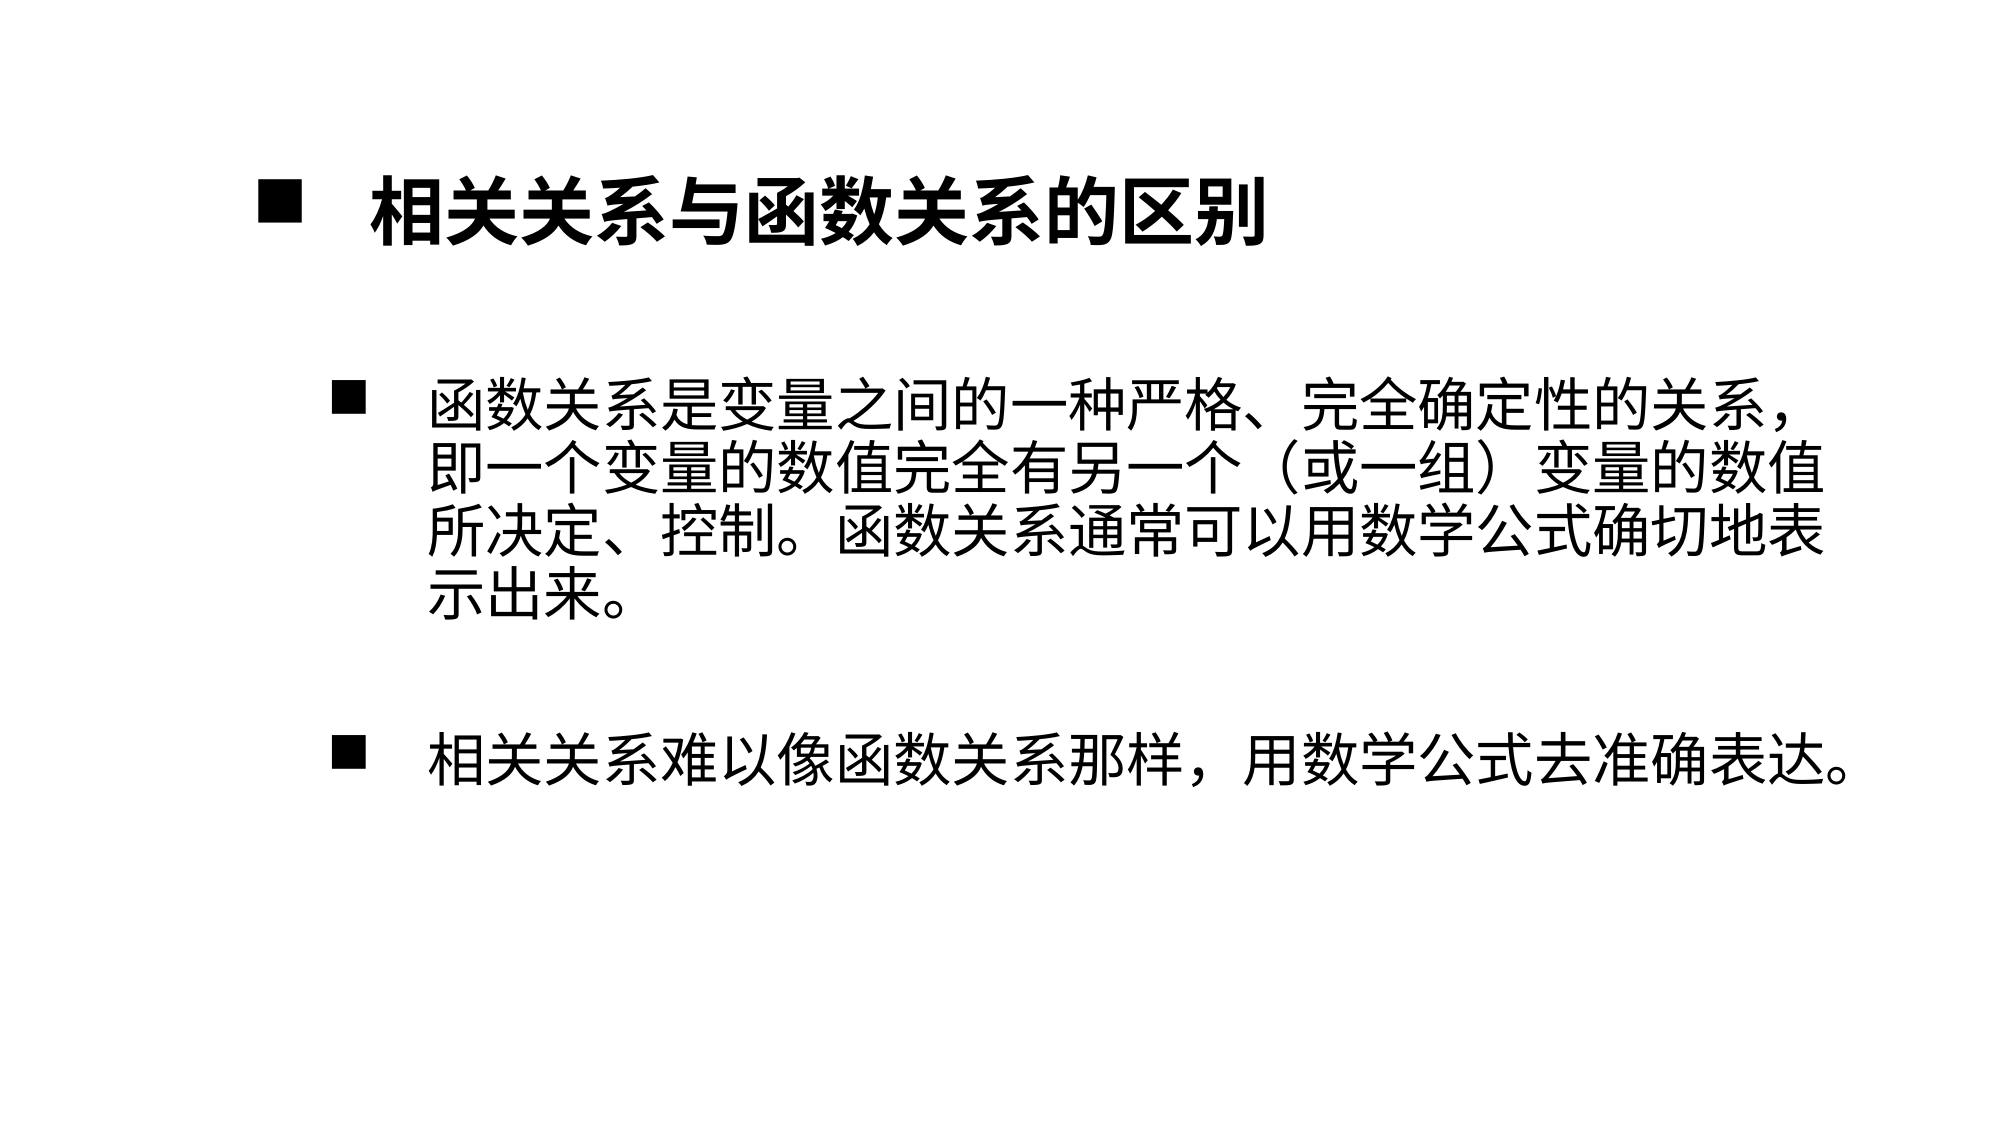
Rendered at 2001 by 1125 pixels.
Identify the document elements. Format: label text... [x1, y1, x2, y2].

list 相关关系与函数关系的区别 函数关系是变量之间的一种严格、完全确定性的关系，即一个变量的数值完全有另一个（或一组）变量的数值所决定、控制。函数关系通常可以用数学公式确切地表示出来。 相关关系难以像函数关系那样，用数学公式去准确表达。 [162, 167, 1888, 843]
